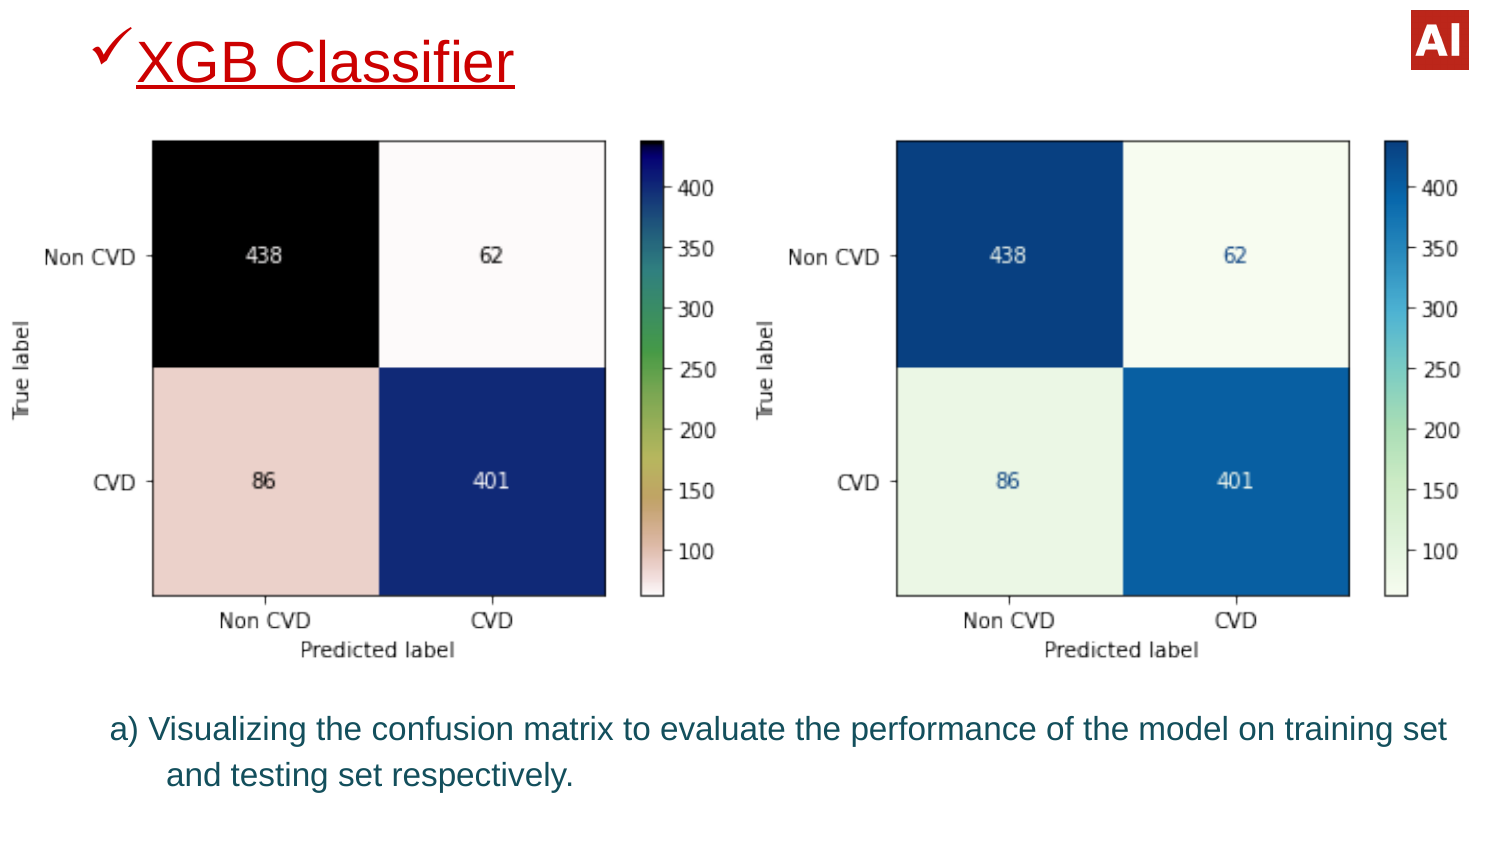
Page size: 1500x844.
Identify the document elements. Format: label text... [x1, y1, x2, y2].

picture [744, 128, 1474, 676]
title XGB Classifier [72, 8, 1471, 103]
picture [0, 128, 730, 676]
list a) Visualizing the confusion matrix to evaluate the performance of the model on training set and testing set respectively. [75, 175, 1474, 737]
